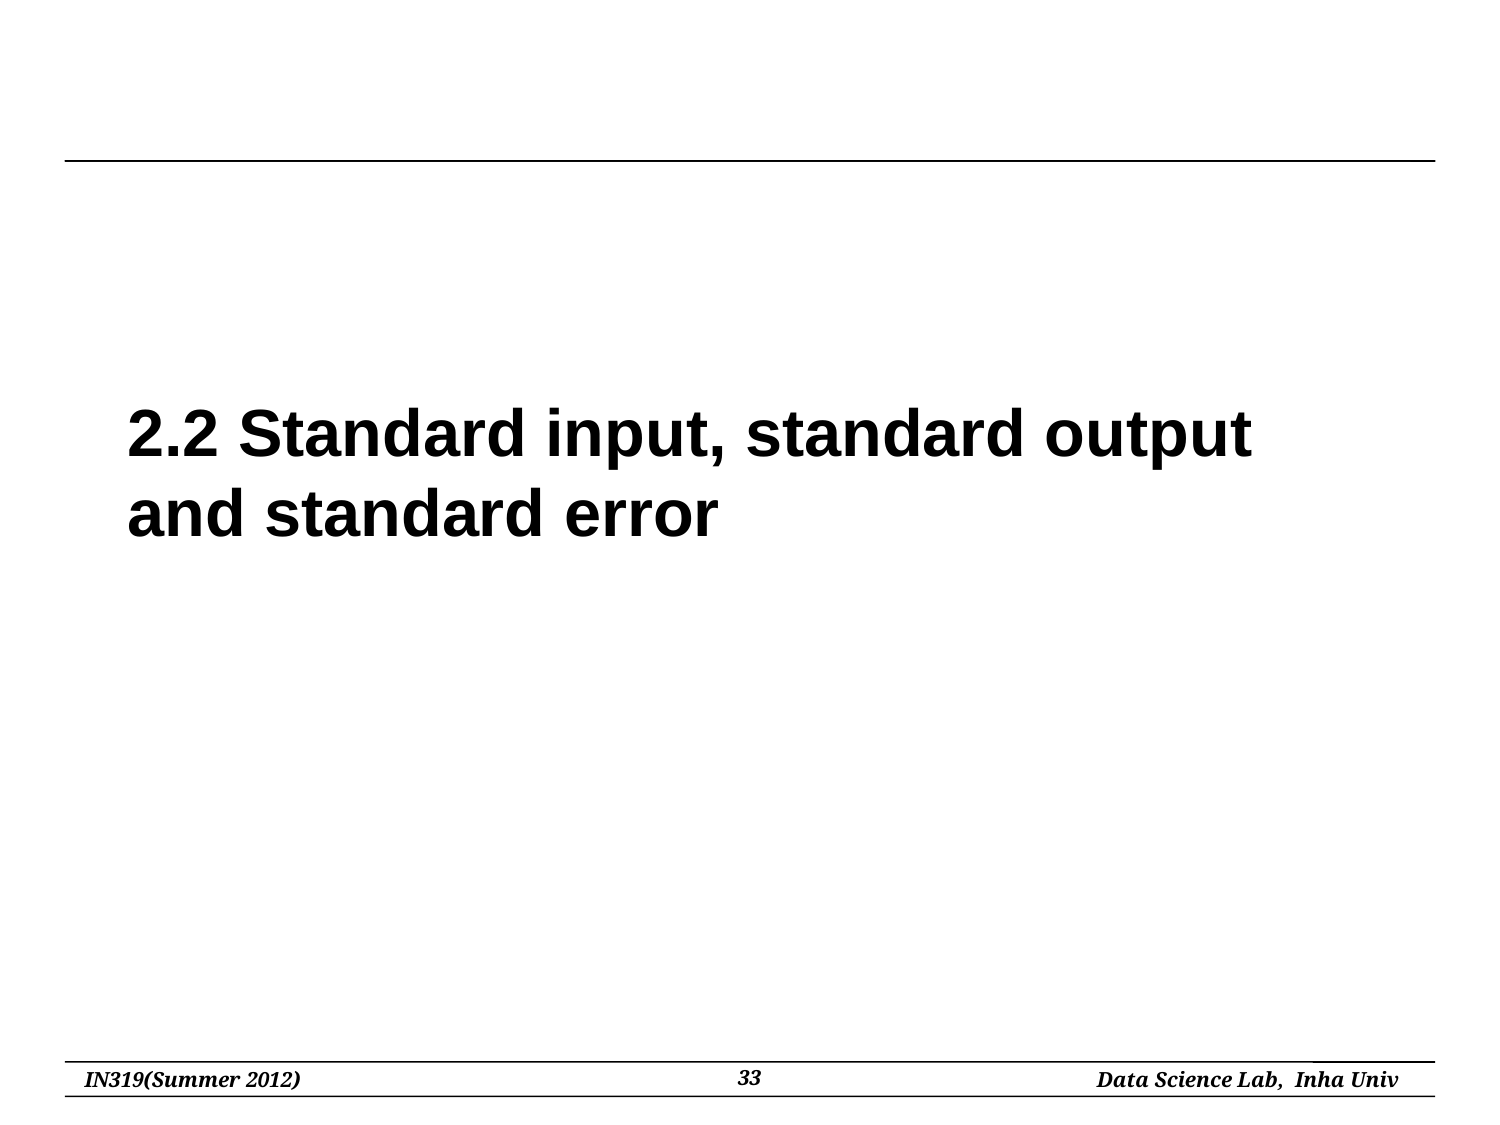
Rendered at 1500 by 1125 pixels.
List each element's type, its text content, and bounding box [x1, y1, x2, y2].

title 2.2 Standard input, standard output and standard error [112, 349, 1388, 591]
slide_number 33 [574, 1056, 925, 1105]
